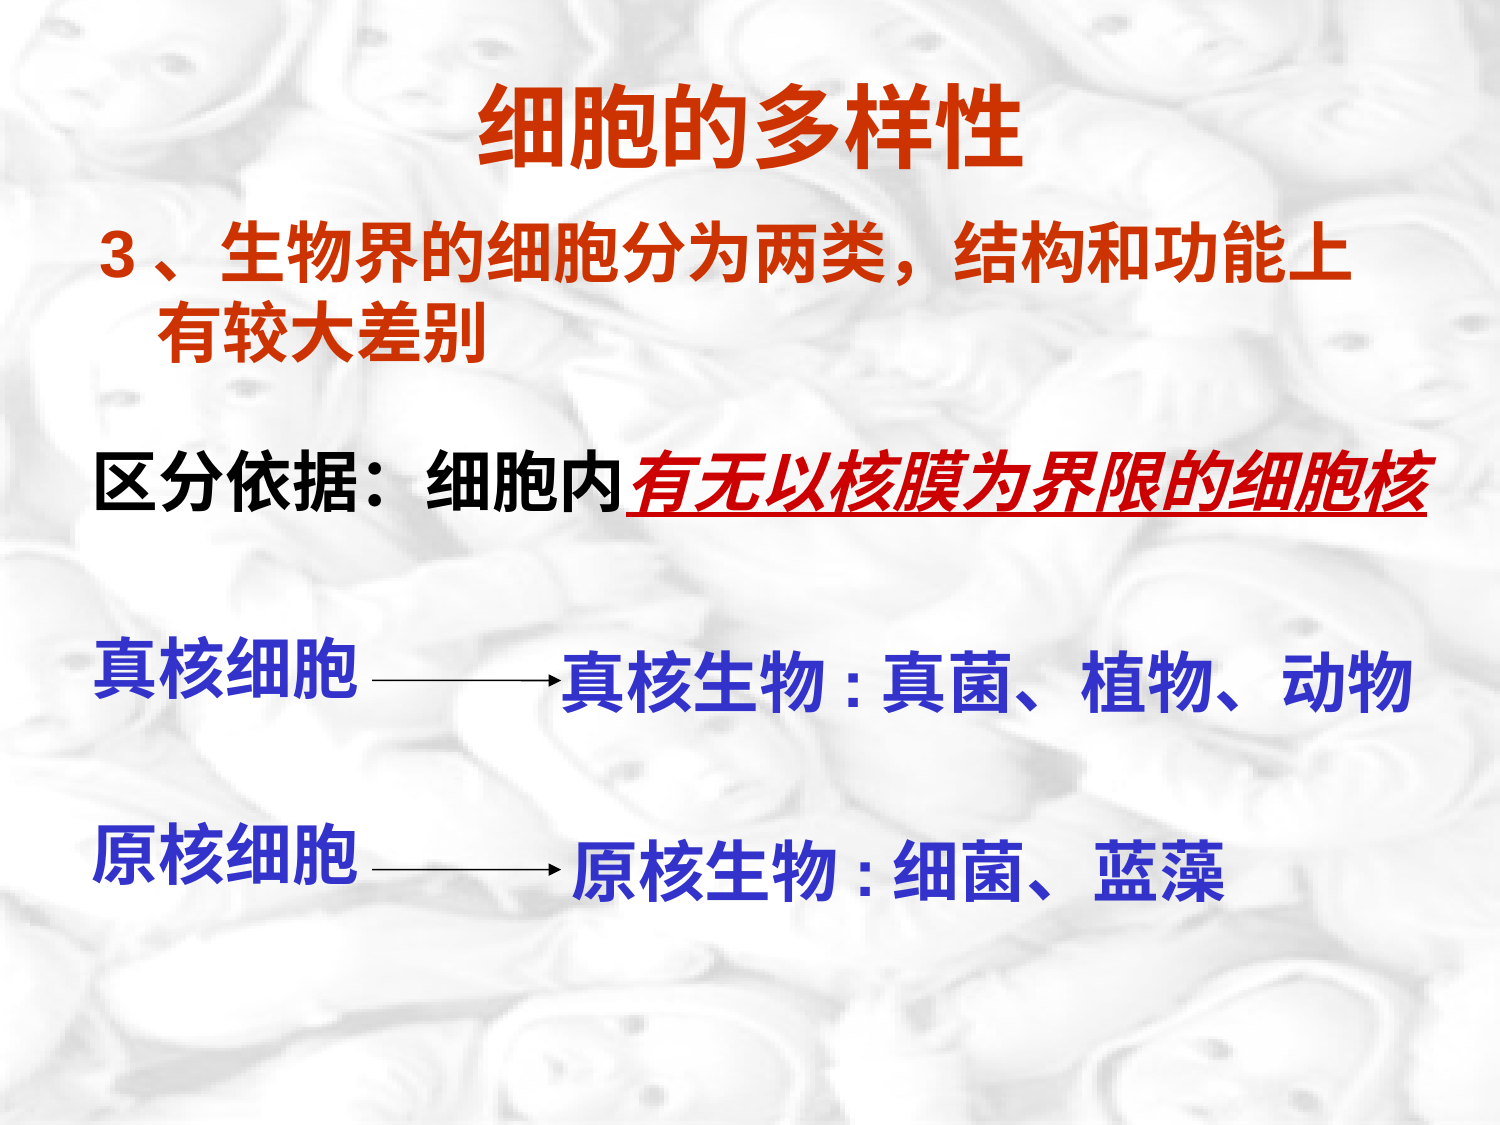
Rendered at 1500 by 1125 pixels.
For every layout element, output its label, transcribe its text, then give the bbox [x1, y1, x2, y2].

text_box 3、生物界的细胞分为两类，结构和功能上有较大差别 [85, 203, 1436, 327]
list 区分依据：细胞内有无以核膜为界限的细胞核 真核细胞 原核细胞 [76, 432, 1500, 940]
text_box [372, 863, 556, 876]
text_box 原核生物:细菌、蓝藻 [556, 822, 1242, 918]
text_box 细胞的多样性 [76, 31, 1427, 219]
text_box 真核生物:真菌、植物、动物 [544, 633, 1430, 728]
